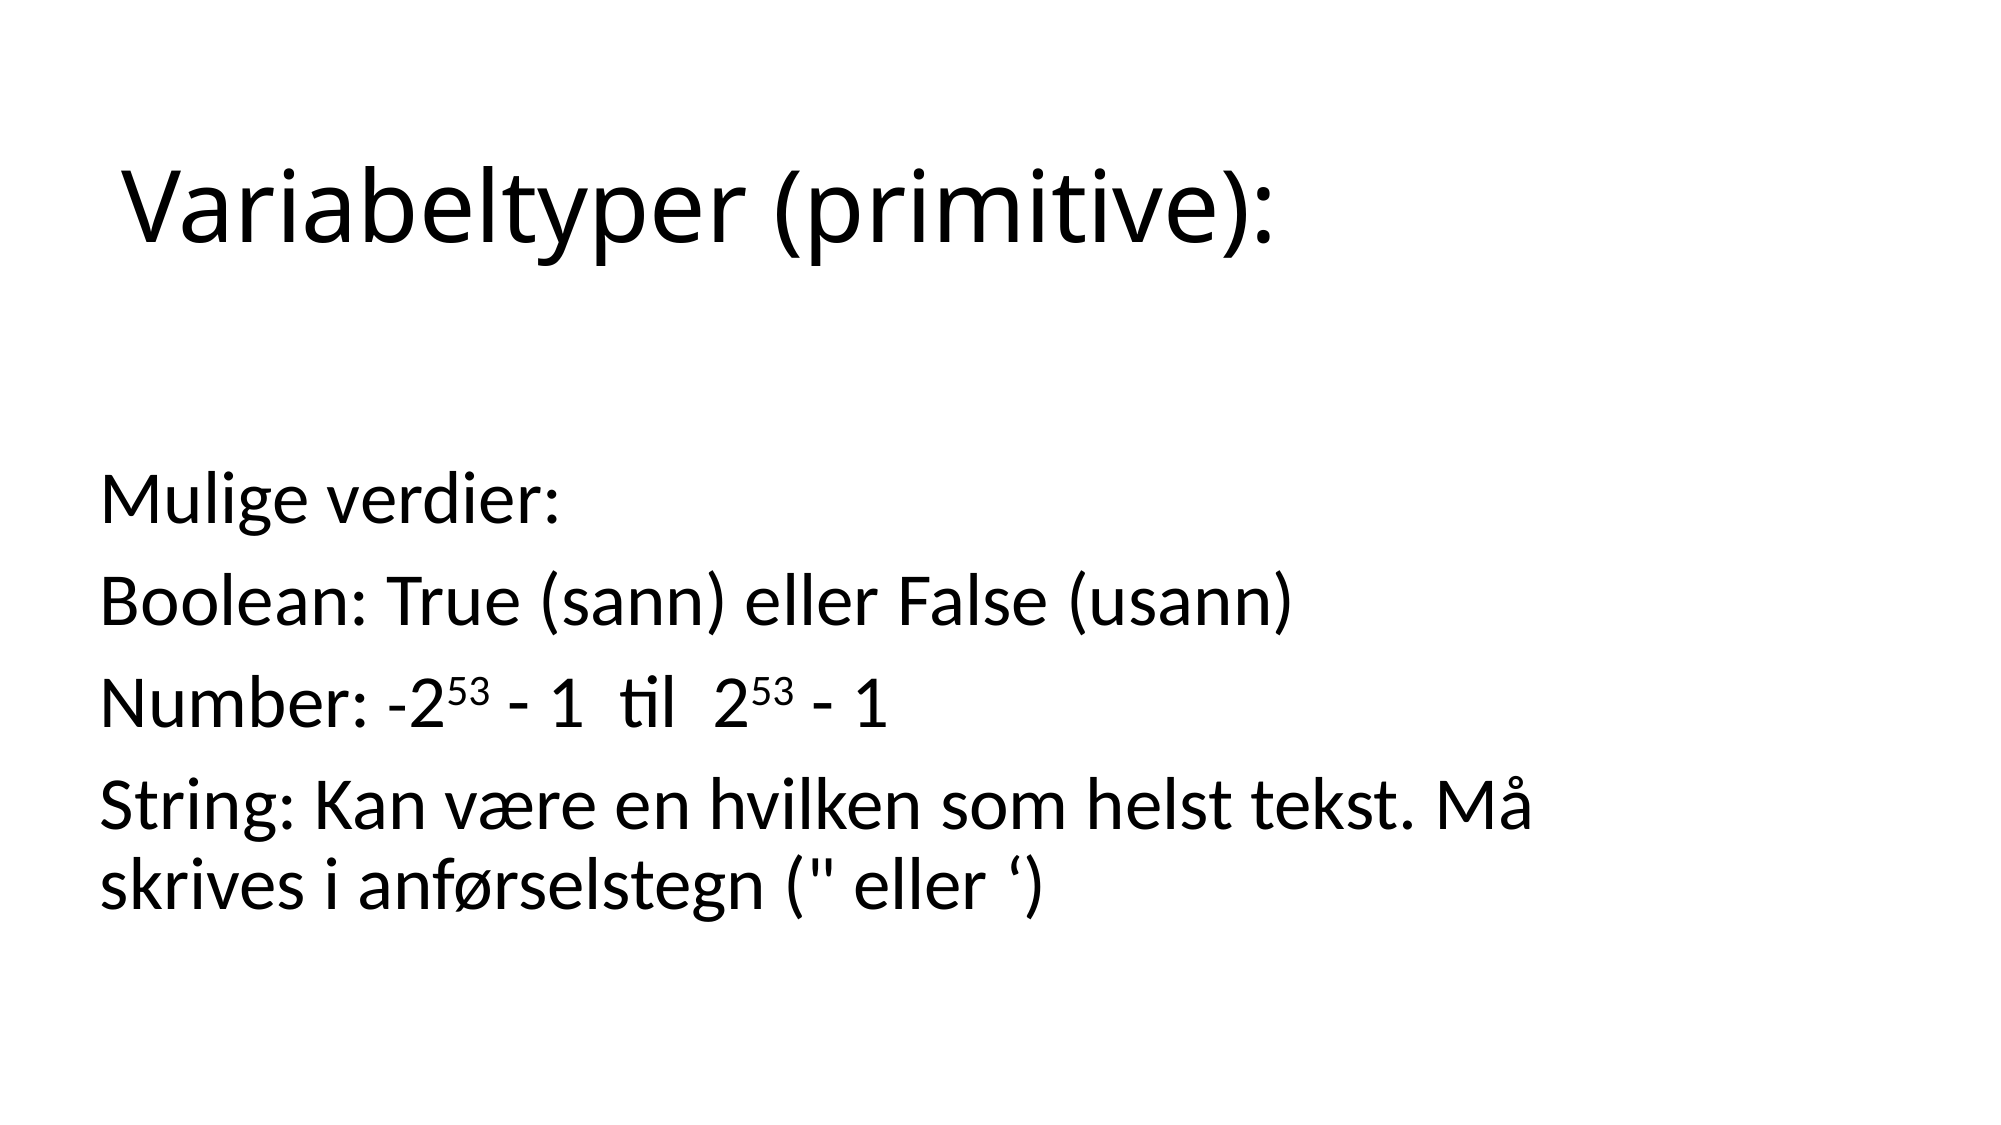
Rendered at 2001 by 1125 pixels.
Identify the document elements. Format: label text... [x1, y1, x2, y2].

list Mulige verdier: Boolean: True (sann) eller False (usann) Number: -253 - 1 til 253 - 1 String: Kan være en hvilken som helst tekst. Må skrives i anførselstegn (" eller ‘) [84, 451, 1665, 983]
title Variabeltyper (primitive): [106, 47, 1554, 373]
